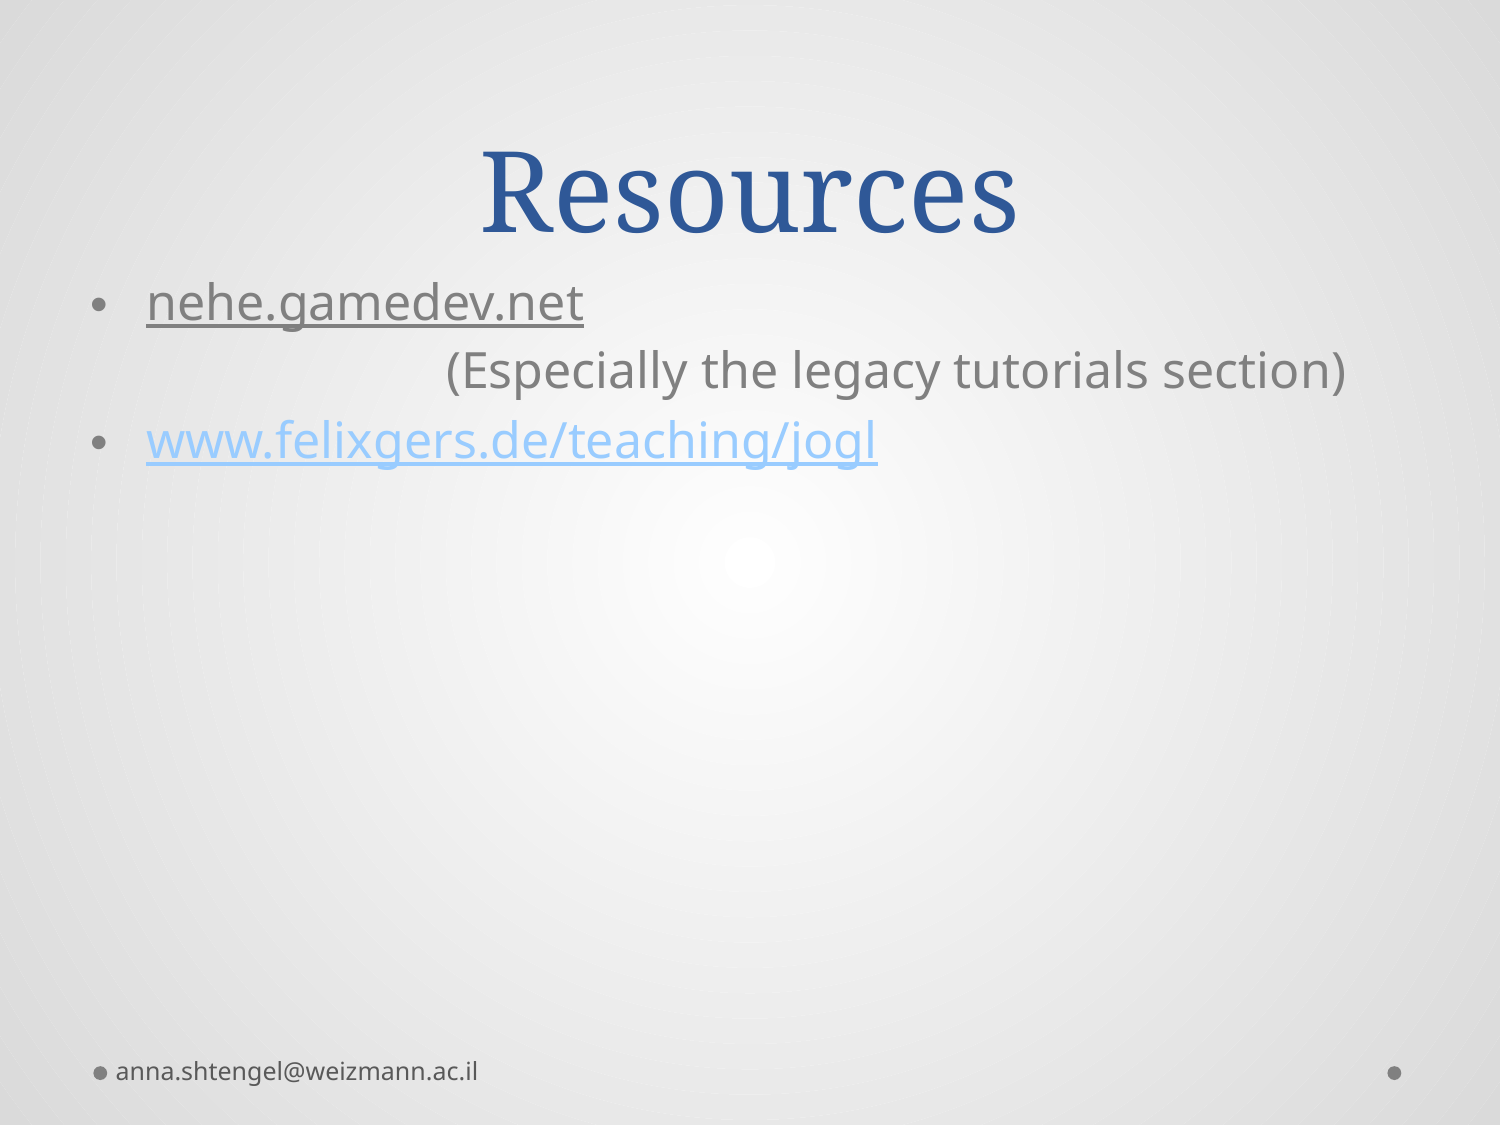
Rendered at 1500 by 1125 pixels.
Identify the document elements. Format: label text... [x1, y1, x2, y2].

title Resources [75, 0, 1425, 262]
list nehe.gamedev.net (Especially the legacy tutorials section) www.felixgers.de/teaching/jogl [75, 262, 1425, 1005]
footer anna.shtengel@weizmann.ac.il [108, 1042, 576, 1103]
